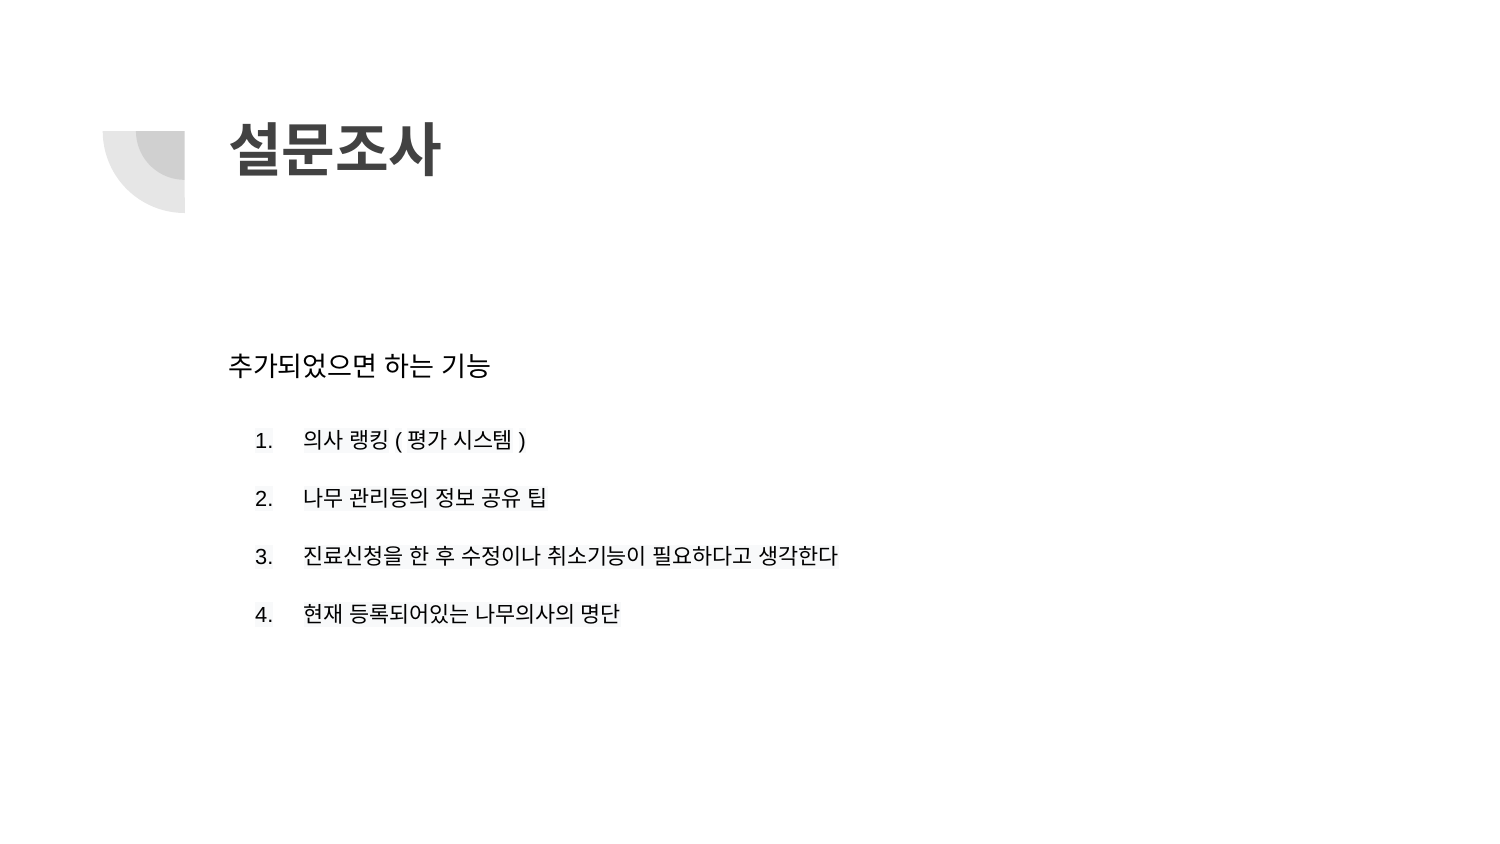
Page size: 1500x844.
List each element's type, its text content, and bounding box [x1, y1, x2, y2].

text_box 설문조사 [213, 98, 1368, 263]
text_box 추가되었으면 하는 기능 의사 랭킹(평가 시스템) 나무 관리등의 정보 공유 팁 진료신청을 한 후 수정이나 취소기능이 필요하다고 생각한다 현재 등록되어있는 나무의사의 명단 [213, 329, 1368, 747]
